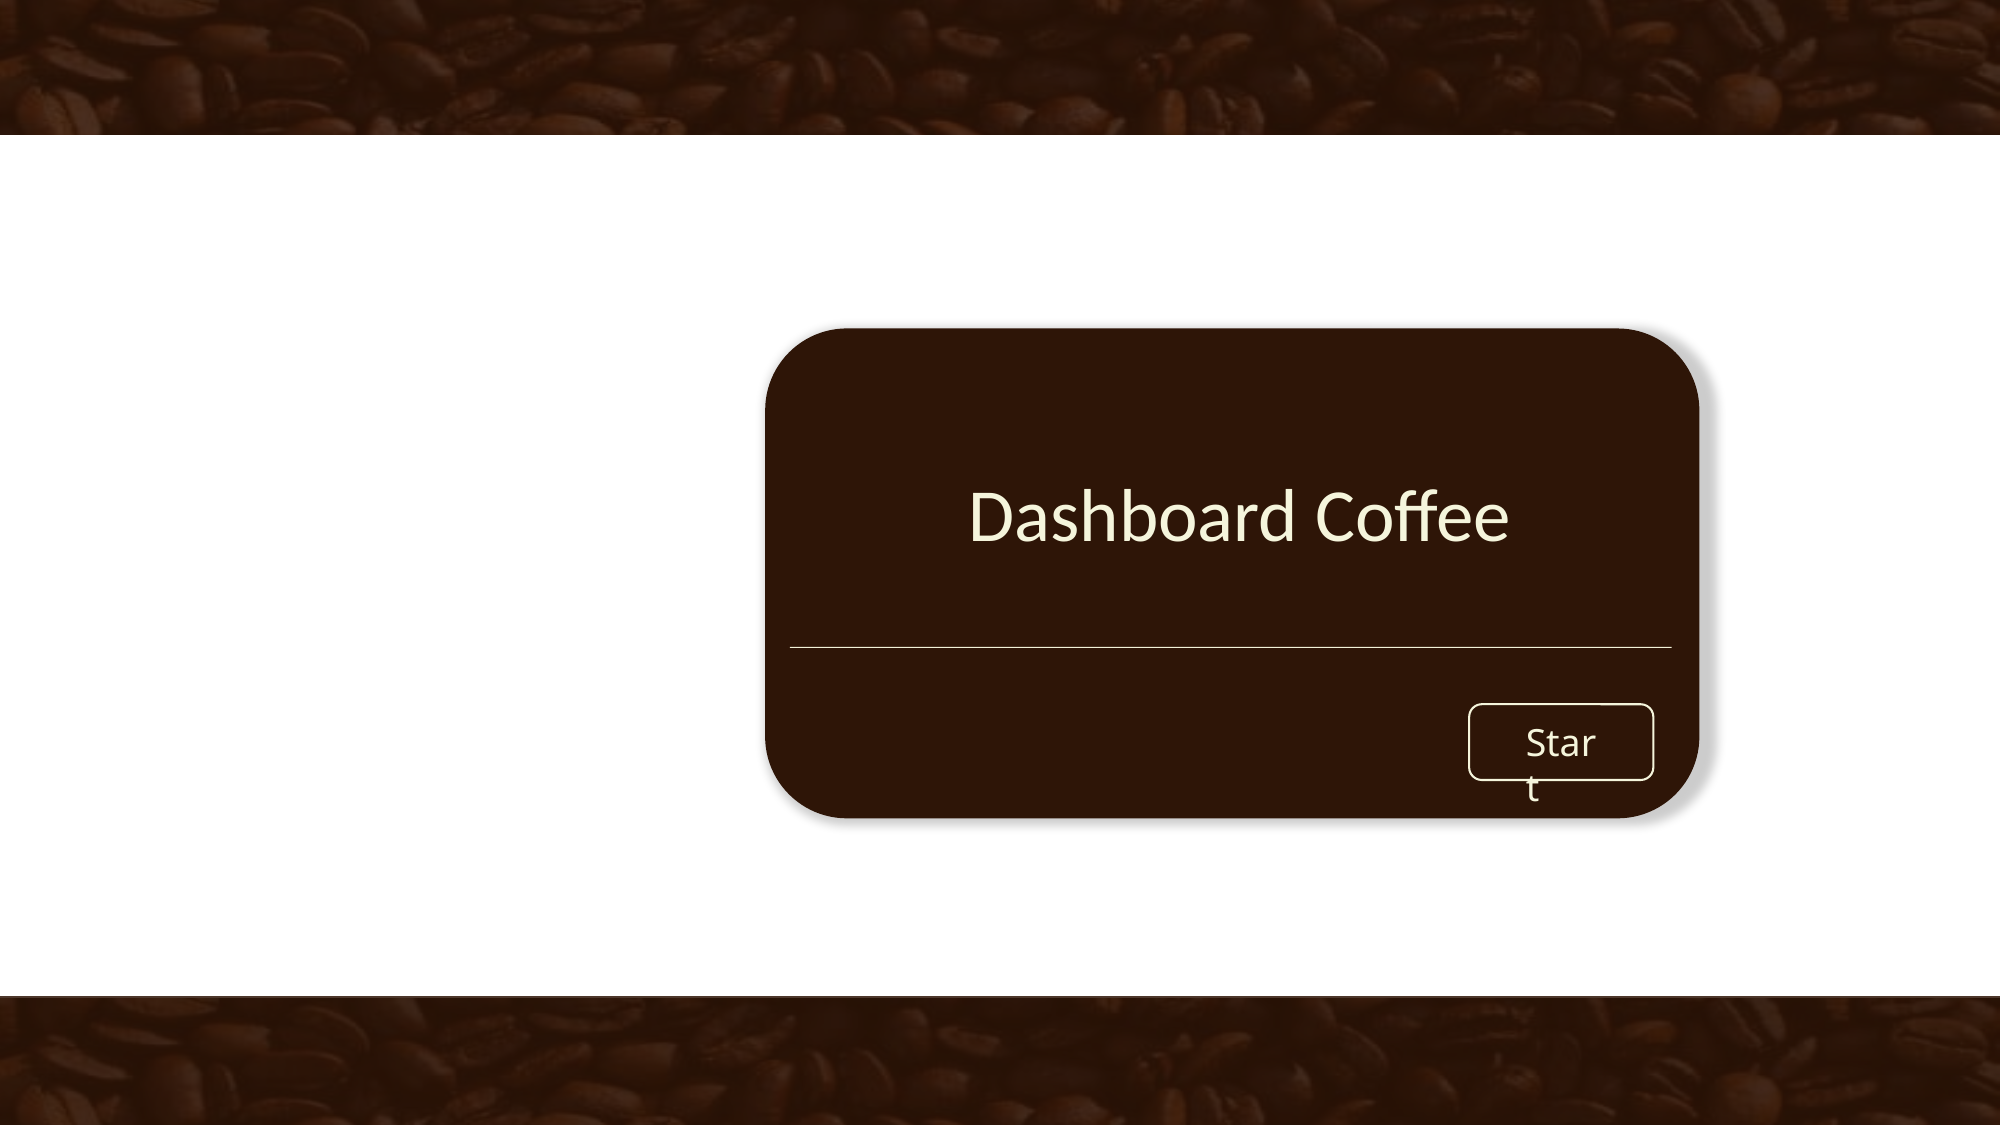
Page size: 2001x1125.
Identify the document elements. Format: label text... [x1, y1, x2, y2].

picture [0, 0, 2000, 135]
text_box Start [1510, 711, 1615, 817]
picture [0, 998, 2000, 1125]
text_box Dashboard Coffee [856, 458, 1624, 564]
text_box [764, 327, 1701, 820]
text_box [1468, 703, 1655, 782]
